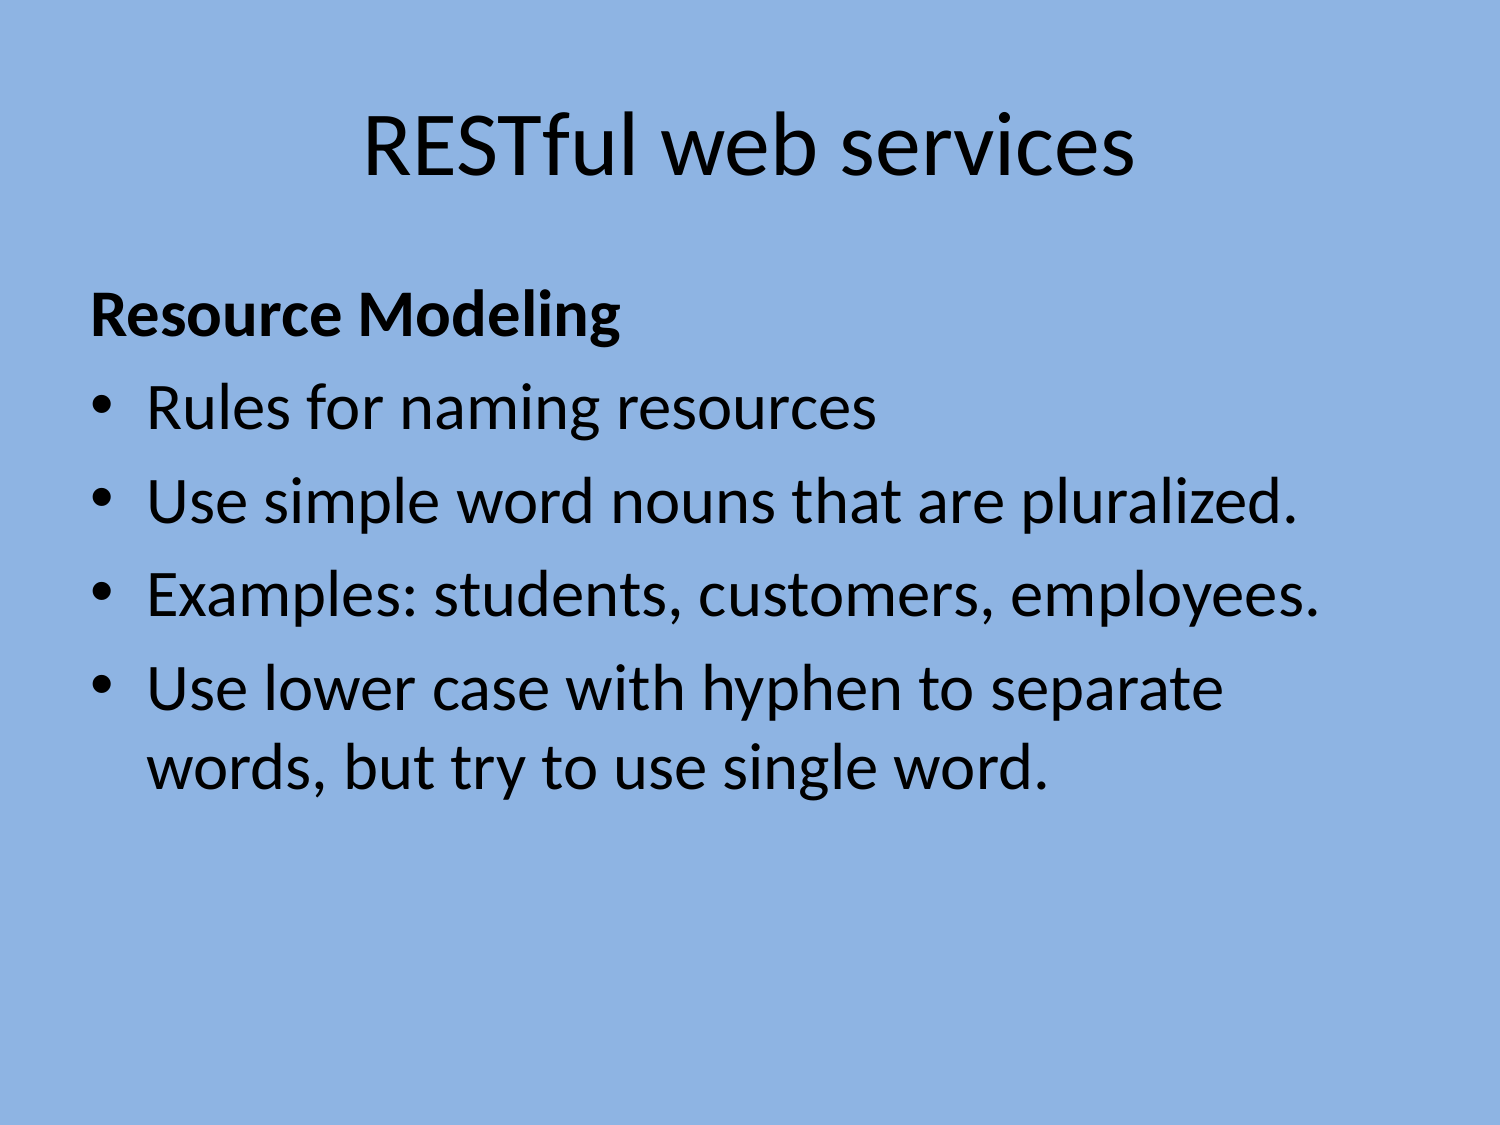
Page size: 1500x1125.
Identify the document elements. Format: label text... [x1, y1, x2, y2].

title RESTful web services [75, 45, 1425, 233]
list Resource Modeling Rules for naming resources Use simple word nouns that are pluralized. Examples: students, customers, employees. Use lower case with hyphen to separate words, but try to use single word. [75, 262, 1425, 1005]
